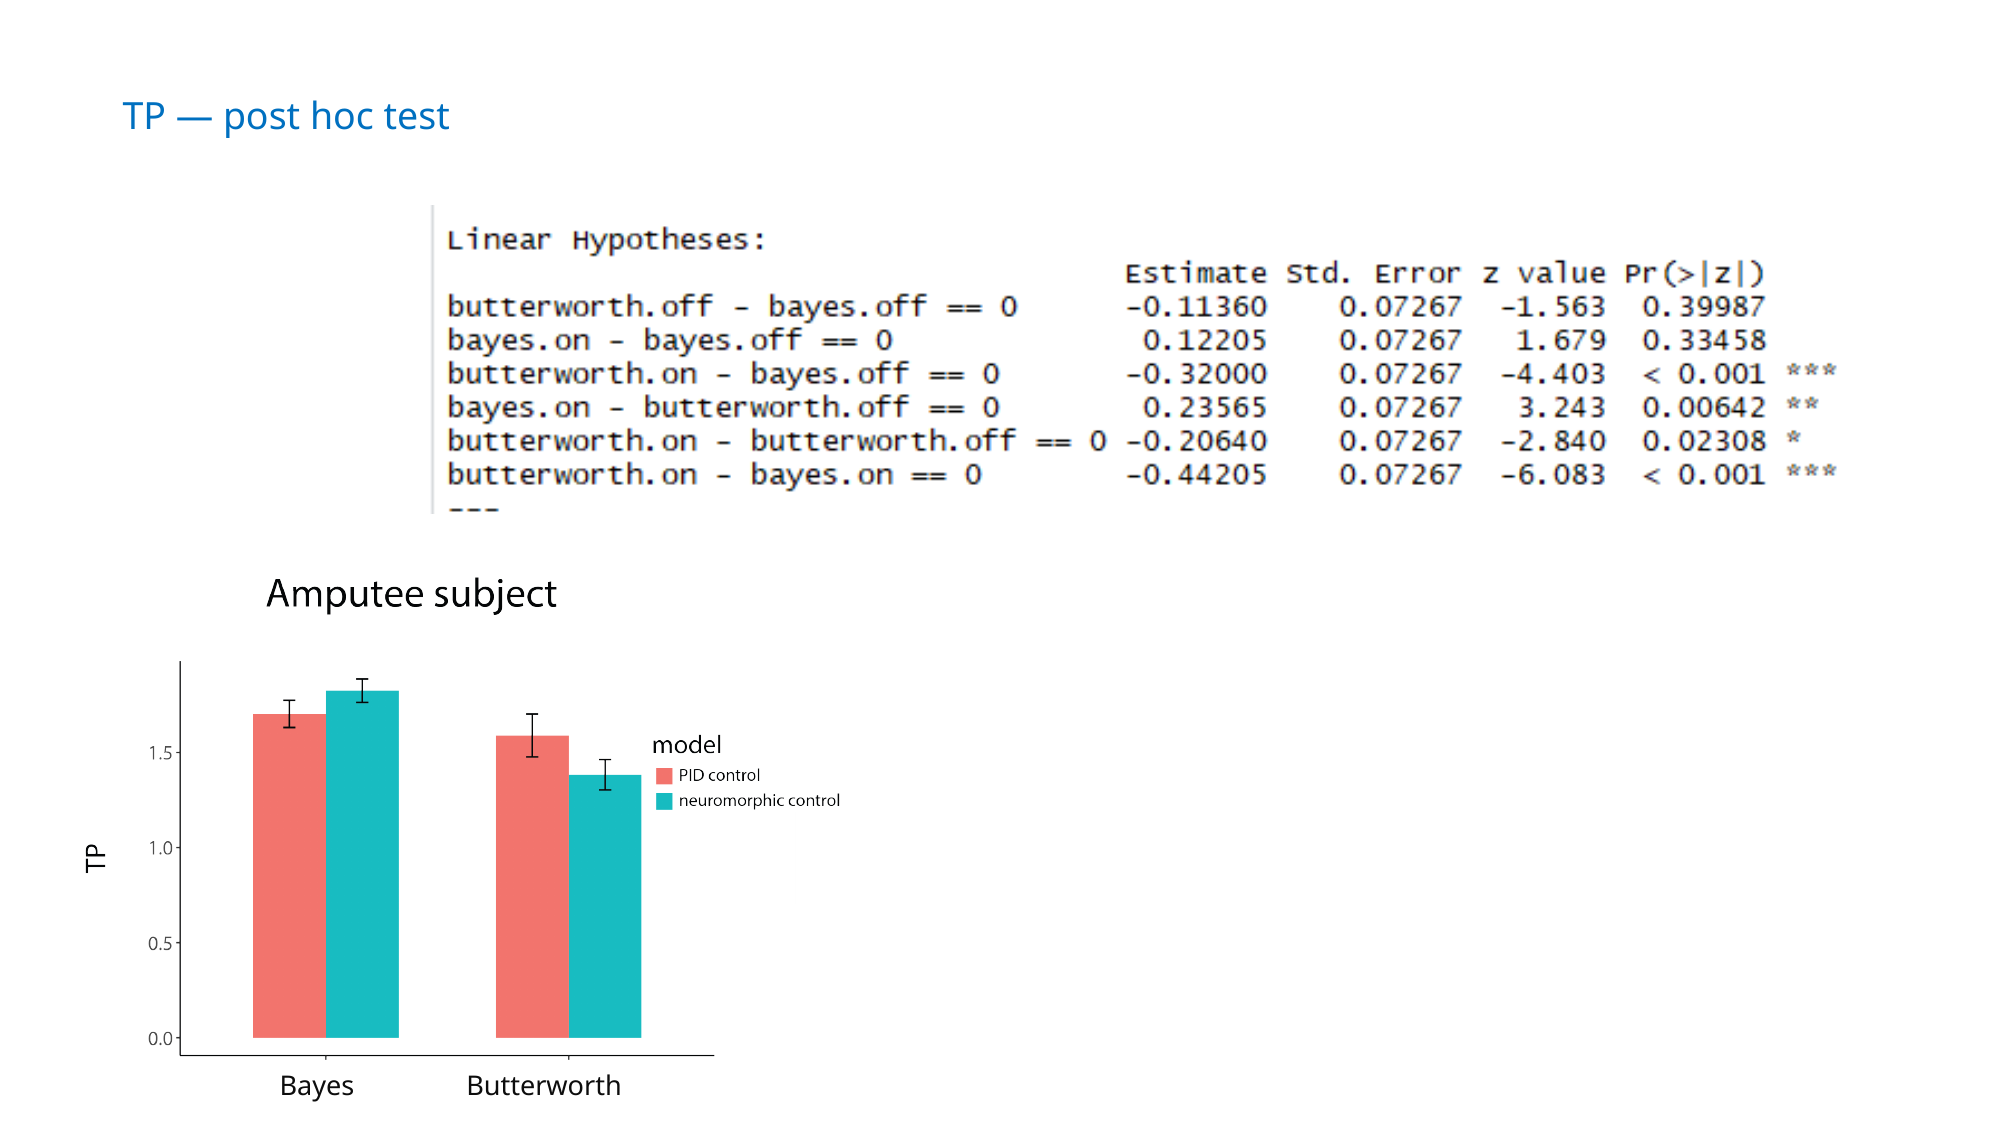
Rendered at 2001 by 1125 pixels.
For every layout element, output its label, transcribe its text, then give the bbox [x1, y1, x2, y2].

text_box Bayes Butterworth [264, 1065, 760, 1108]
picture [430, 205, 1926, 514]
text_box TP — post hoc test [107, 84, 682, 145]
picture [81, 572, 849, 1065]
